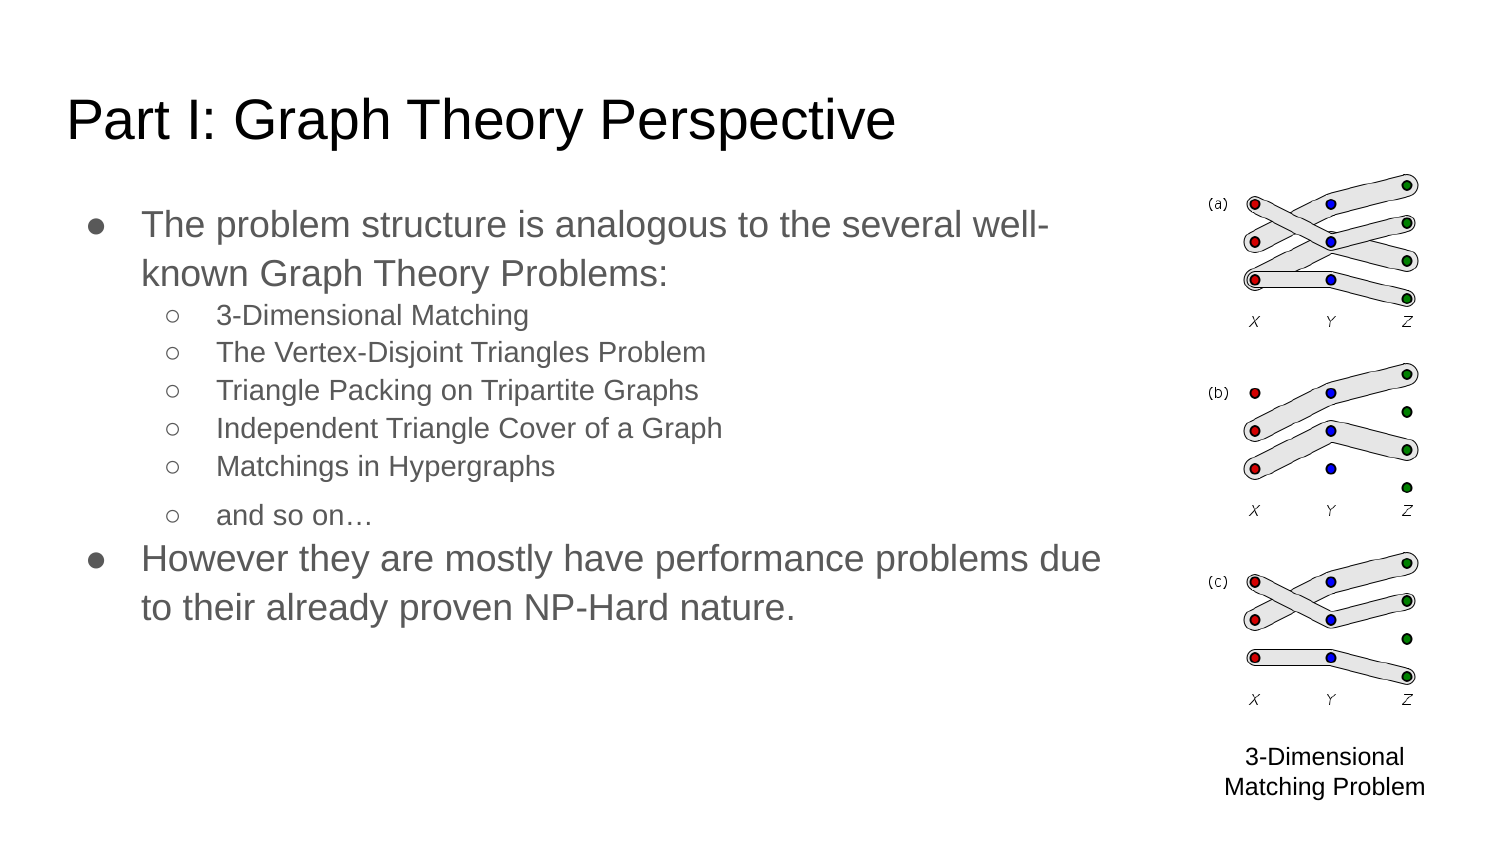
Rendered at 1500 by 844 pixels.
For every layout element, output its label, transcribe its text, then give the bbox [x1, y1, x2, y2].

title Part I: Graph Theory Perspective [51, 72, 1449, 167]
picture [1198, 166, 1426, 714]
list The problem structure is analogous to the several well-known Graph Theory Problems: 3-Dimensional Matching The Vertex-Disjoint Triangles Problem Triangle Packing on Tripartite Graphs Independent Triangle Cover of a Graph Matchings in Hypergraphs and so on… However they are mostly have performance problems due to their already proven NP-Hard nature. [51, 182, 1158, 743]
text_box 3-Dimensional Matching Problem [1201, 725, 1449, 816]
